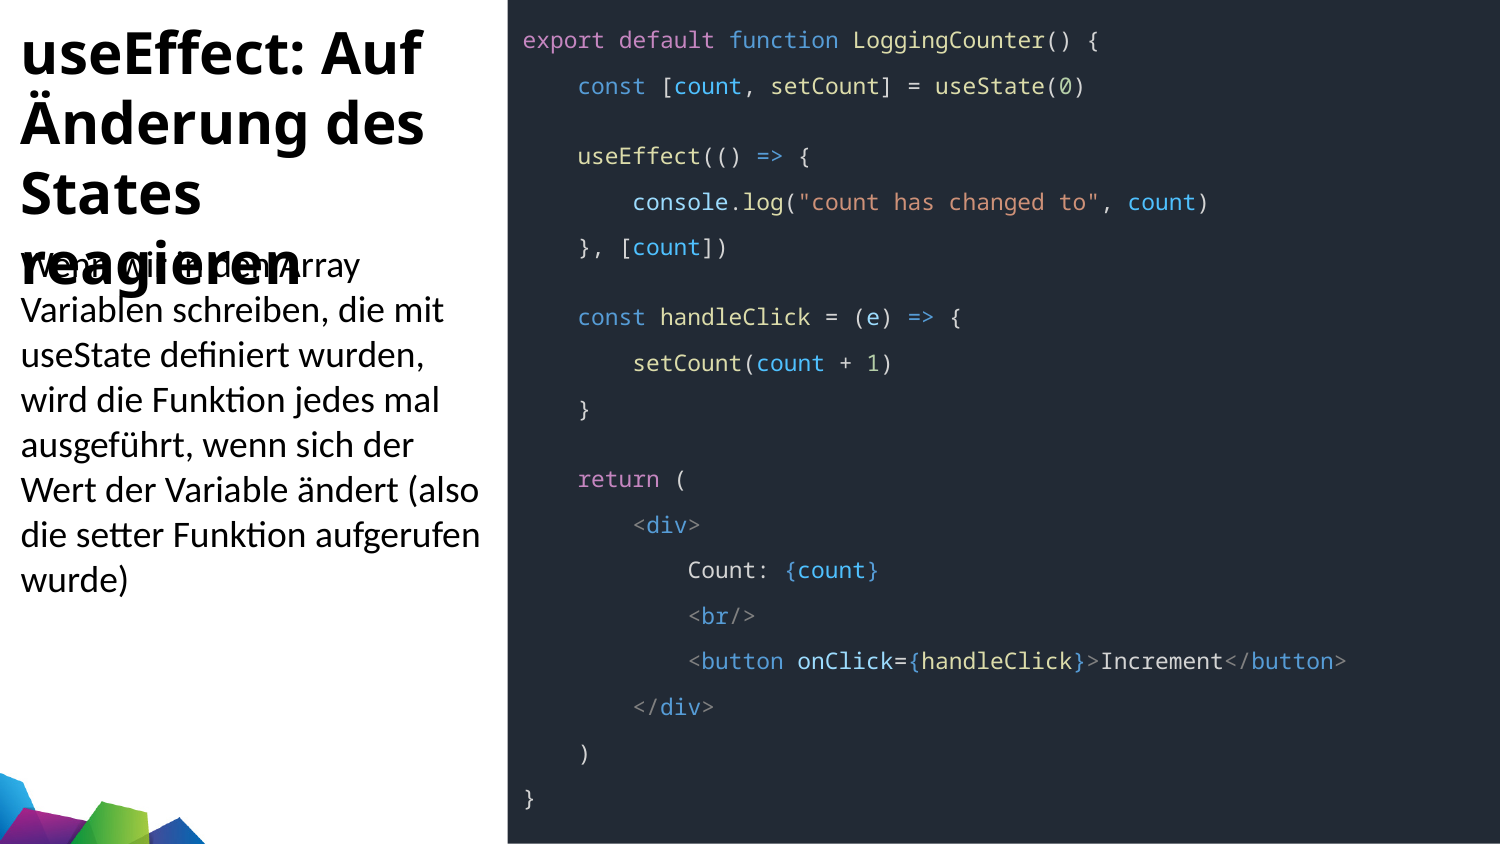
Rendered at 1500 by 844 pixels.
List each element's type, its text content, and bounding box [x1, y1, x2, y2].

picture [0, 767, 207, 844]
text_box Wenn wir in den Array Variablen schreiben, die mit useState definiert wurden, wird die Funktion jedes mal ausgeführt, wenn sich der Wert der Variable ändert (also die setter Funktion aufgerufen wurde) [5, 232, 507, 608]
title useEffect: Auf Änderung des States reagieren [5, 8, 480, 94]
text_box export default function LoggingCounter() { const [count, setCount] = useState(0) useEffect(() => { console.log("count has changed to", count) }, [count]) const handleClick = (e) => { setCount(count + 1) } return ( <div> Count: {count} <br/> <button onClick={handleClick}>Increment</button> </div> ) } [507, 0, 1500, 844]
